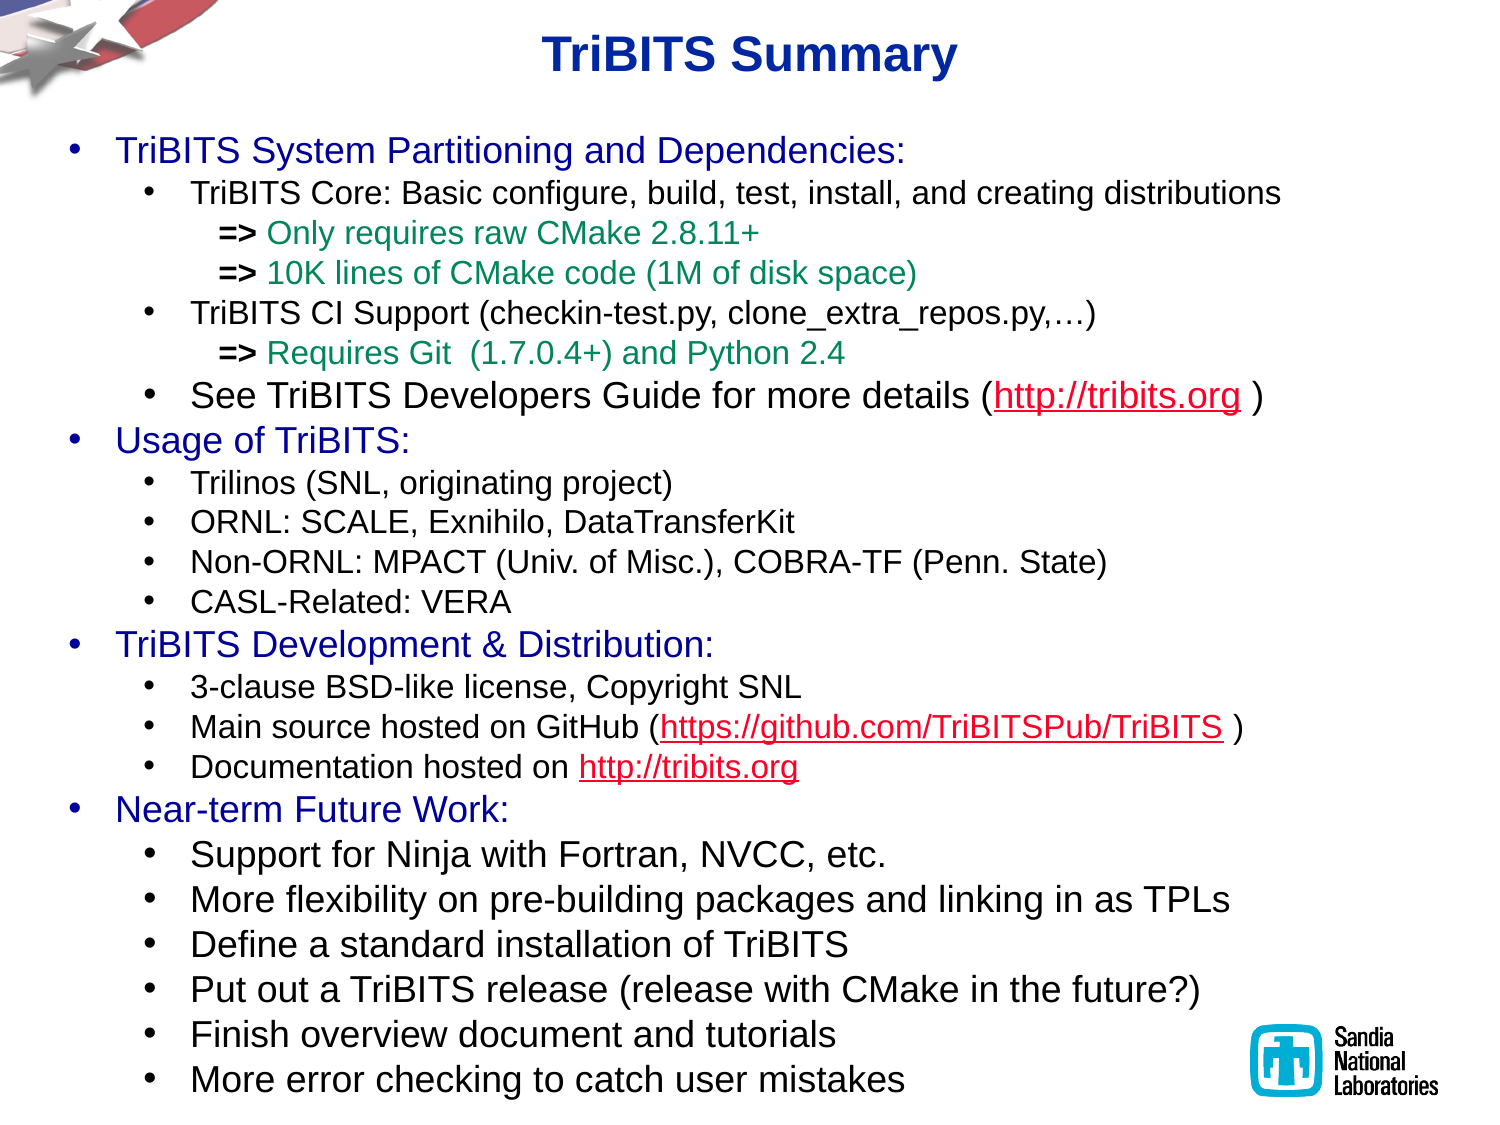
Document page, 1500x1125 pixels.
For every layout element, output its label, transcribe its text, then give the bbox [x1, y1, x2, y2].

text_box TriBITS System Partitioning and Dependencies: TriBITS Core: Basic configure, build, test, install, and creating distributions => Only requires raw CMake 2.8.11+ => 10K lines of CMake code (1M of disk space) TriBITS CI Support (checkin-test.py, clone_extra_repos.py,…) => Requires Git (1.7.0.4+) and Python 2.4 See TriBITS Developers Guide for more details (http://tribits.org ) Usage of TriBITS: Trilinos (SNL, originating project) ORNL: SCALE, Exnihilo, DataTransferKit Non-ORNL: MPACT (Univ. of Misc.), COBRA-TF (Penn. State) CASL-Related: VERA TriBITS Development & Distribution: 3-clause BSD-like license, Copyright SNL Main source hosted on GitHub (https://github.com/TriBITSPub/TriBITS ) Documentation hosted on http://tribits.org Near-term Future Work: Support for Ninja with Fortran, NVCC, etc. More flexibility on pre-building packages and linking in as TPLs Define a standard installation of TriBITS Put out a TriBITS release (release with CMake in the future?) Finish overview document and tutorials More error checking to catch user mistakes [25, 118, 1462, 1108]
title TriBITS Summary [0, 20, 1500, 84]
